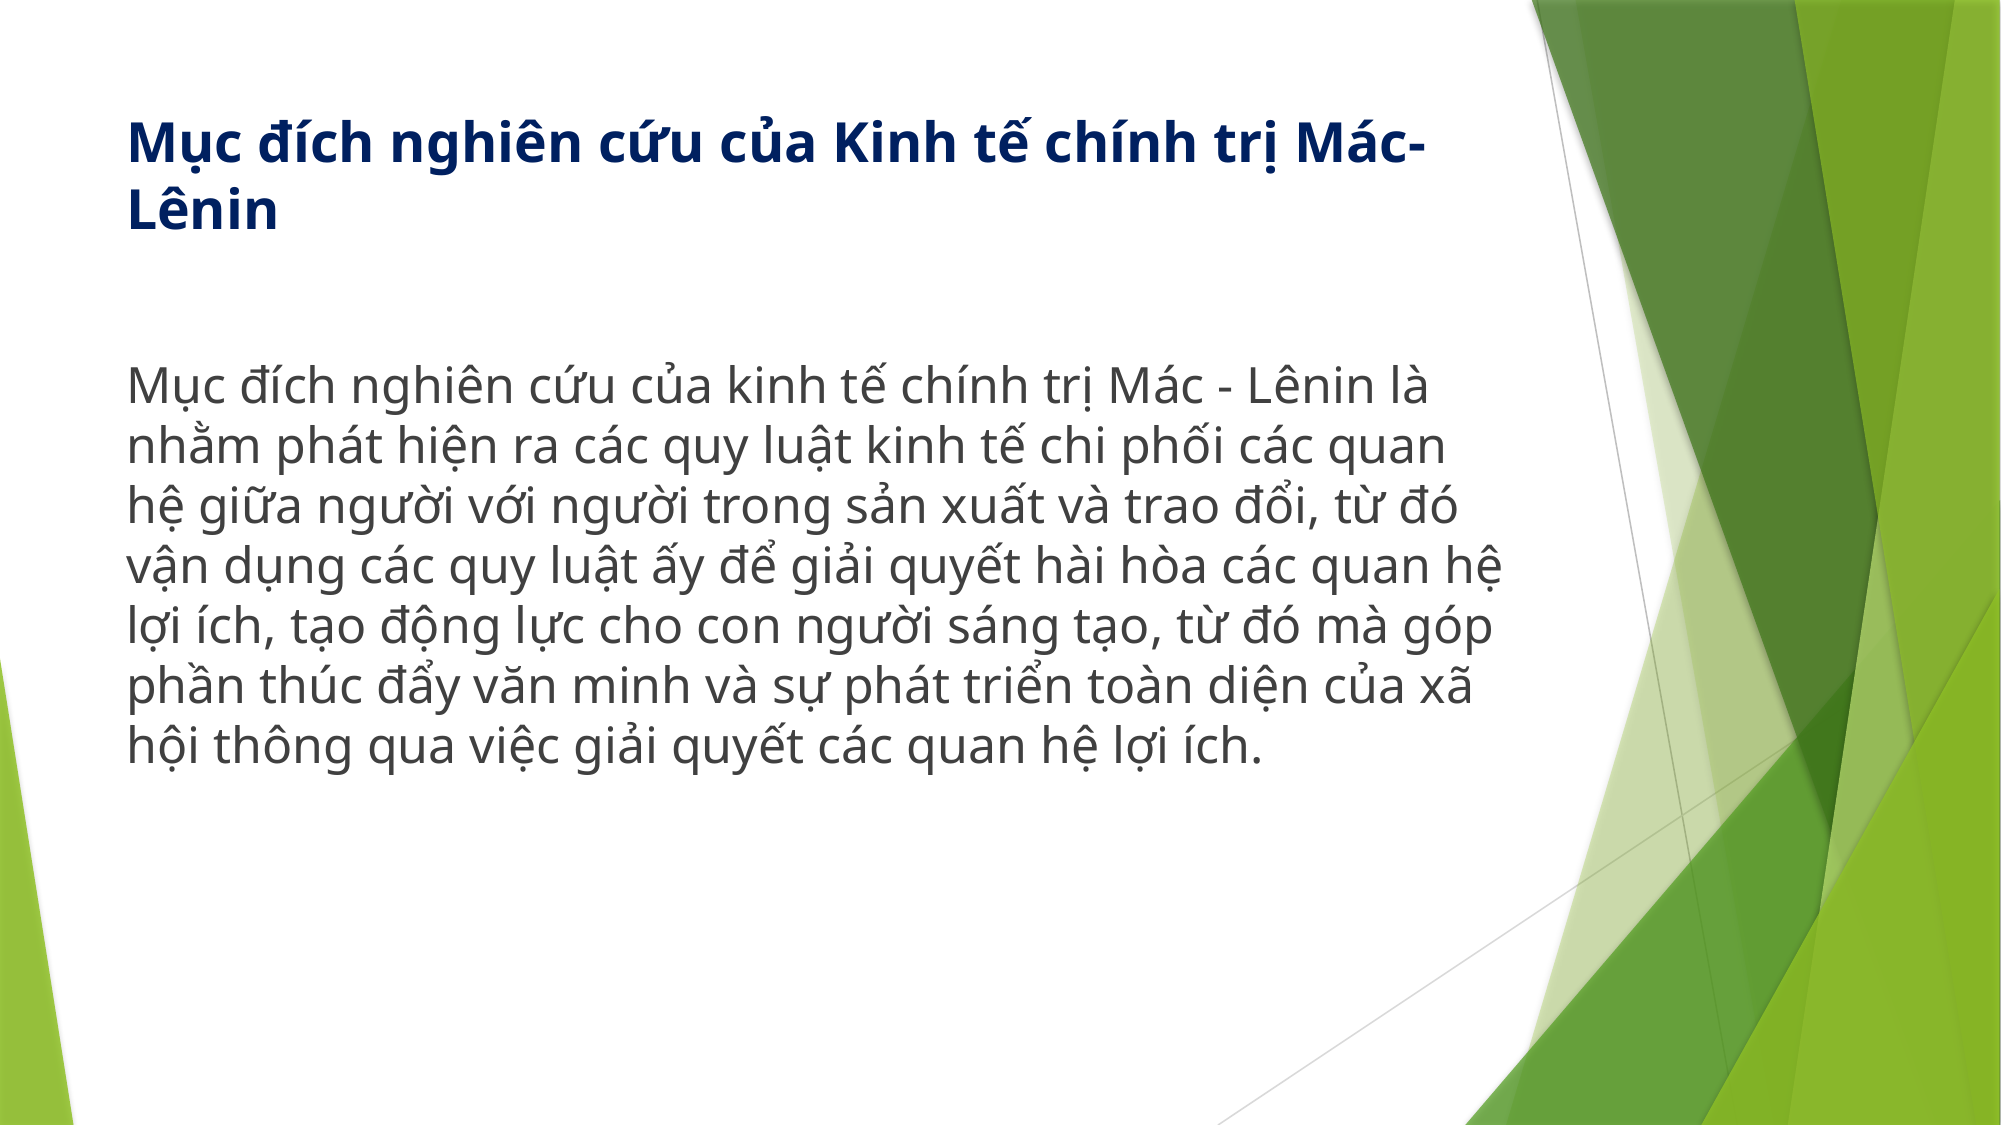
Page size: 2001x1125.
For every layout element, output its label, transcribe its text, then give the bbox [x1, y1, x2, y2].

list Mục đích nghiên cứu của kinh tế chính trị Mác - Lênin là nhằm phát hiện ra các quy luật kinh tế chi phối các quan hệ giữa người với người trong sản xuất và trao đổi, từ đó vận dụng các quy luật ấy để giải quyết hài hòa các quan hệ lợi ích, tạo động lực cho con người sáng tạo, từ đó mà góp phần thúc đẩy văn minh và sự phát triển toàn diện của xã hội thông qua việc giải quyết các quan hệ lợi ích. [111, 346, 1522, 983]
title Mục đích nghiên cứu của Kinh tế chính trị Mác-Lênin [111, 99, 1522, 317]
